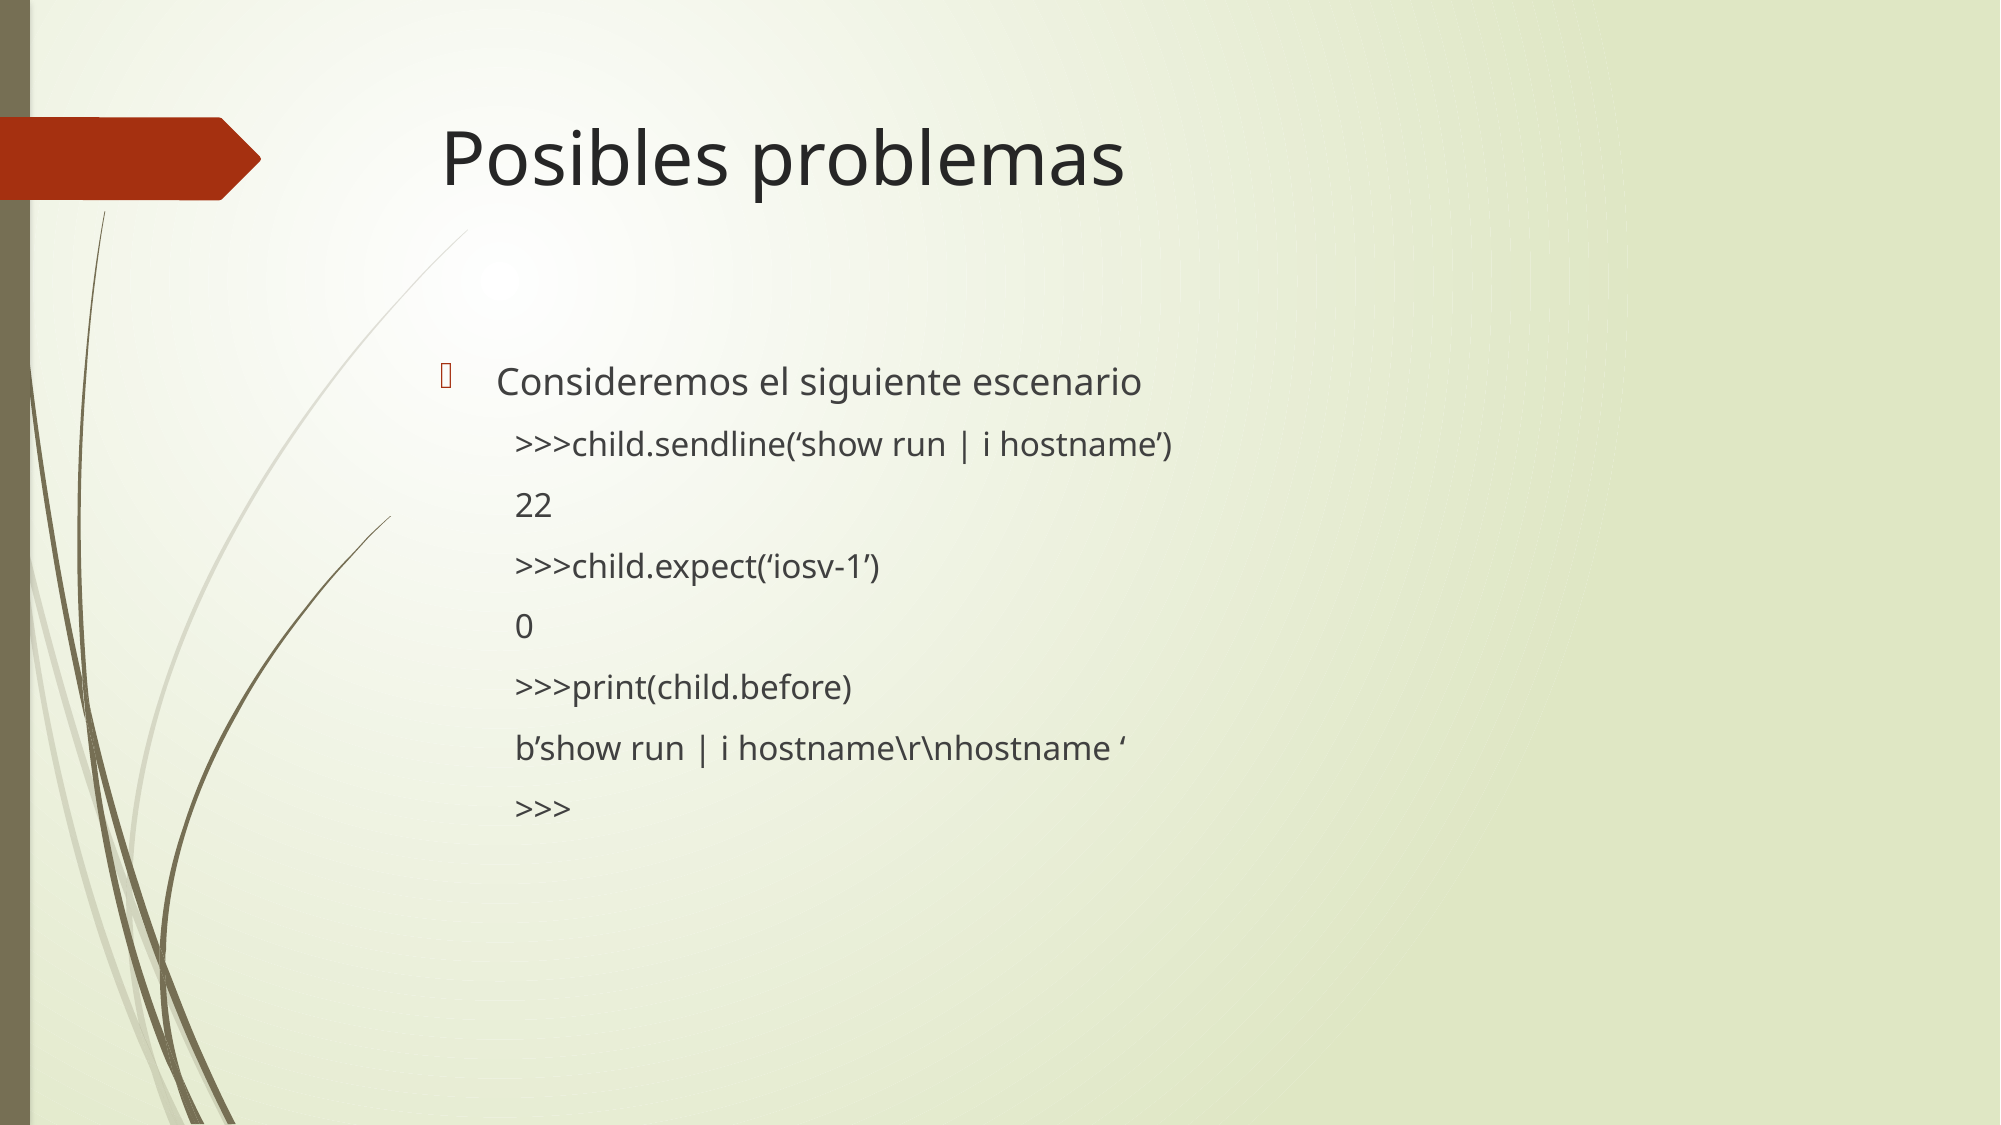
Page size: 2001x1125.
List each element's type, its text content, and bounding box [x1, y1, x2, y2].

title Posibles problemas [425, 102, 1888, 313]
list Consideremos el siguiente escenario >>>child.sendline(‘show run | i hostname’) 22 >>>child.expect(‘iosv-1’) 0 >>>print(child.before) b’show run | i hostname\r\nhostname ‘ >>> [424, 350, 1888, 970]
